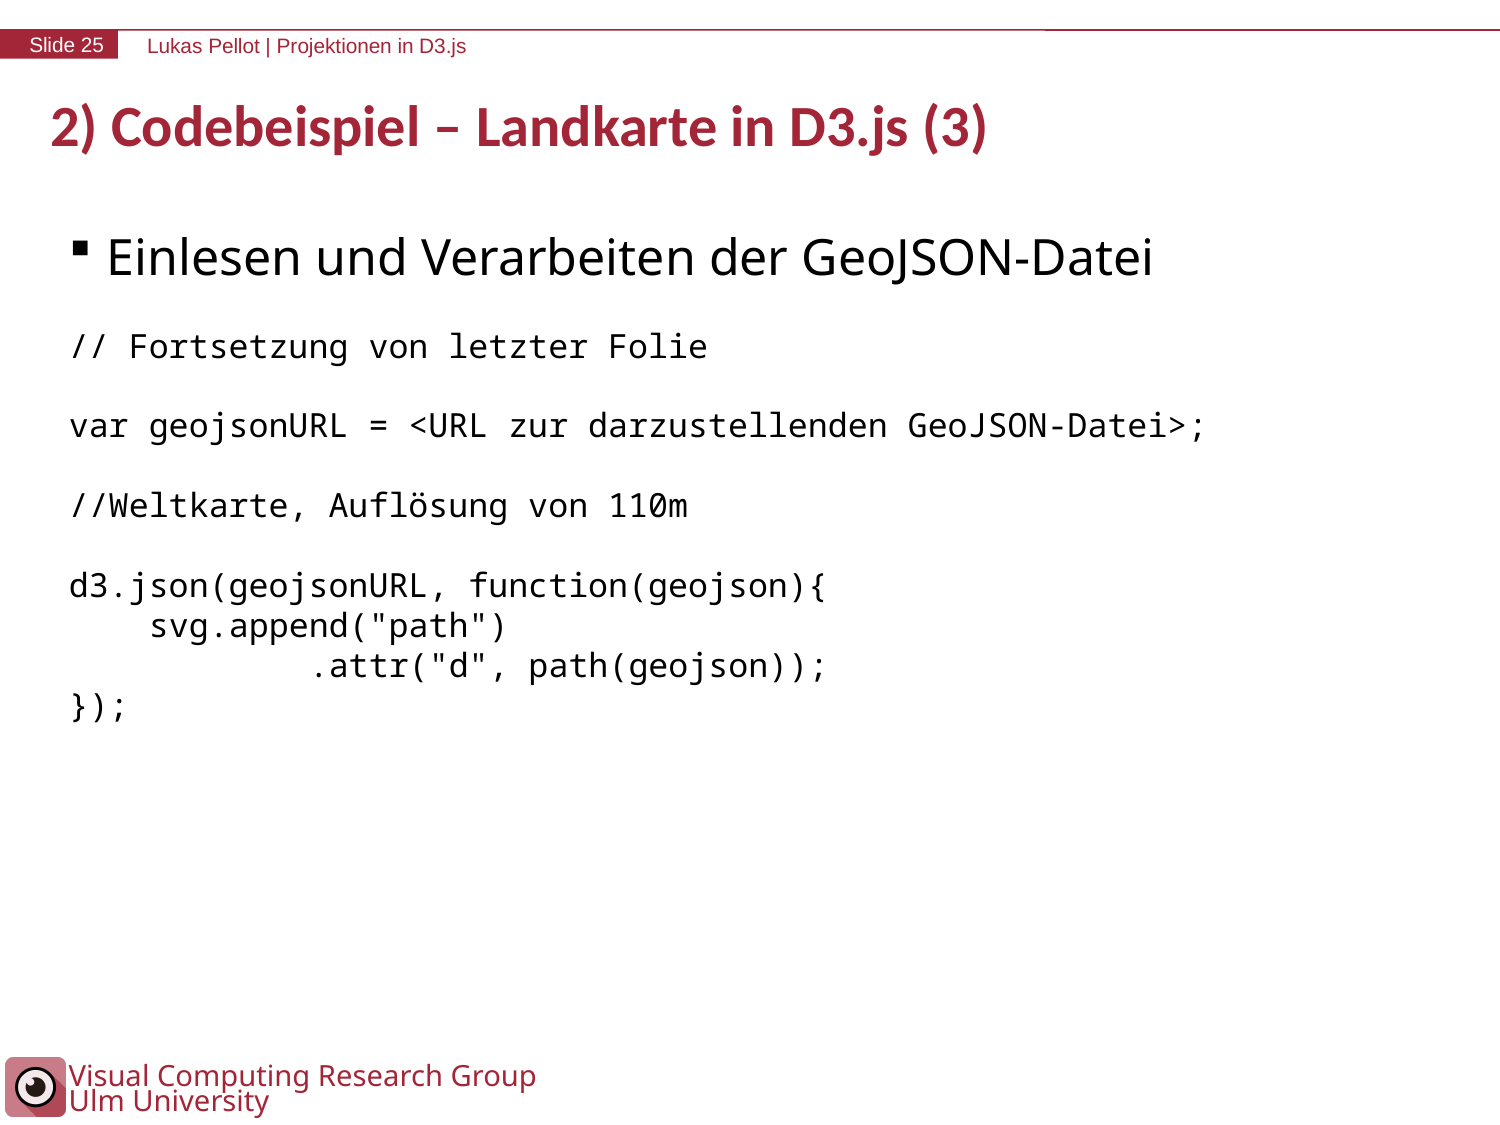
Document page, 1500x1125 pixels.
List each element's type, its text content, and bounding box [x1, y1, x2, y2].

list Einlesen und Verarbeiten der GeoJSON-Datei // Fortsetzung von letzter Folie var geojsonURL = <URL zur darzustellenden GeoJSON-Datei>; //Weltkarte, Auflösung von 110m d3.json(geojsonURL, function(geojson){ svg.append("path") .attr("d", path(geojson)); }); [35, 187, 1465, 1047]
picture [5, 1057, 66, 1117]
title 2) Codebeispiel – Landkarte in D3.js (3) [35, 79, 1465, 187]
